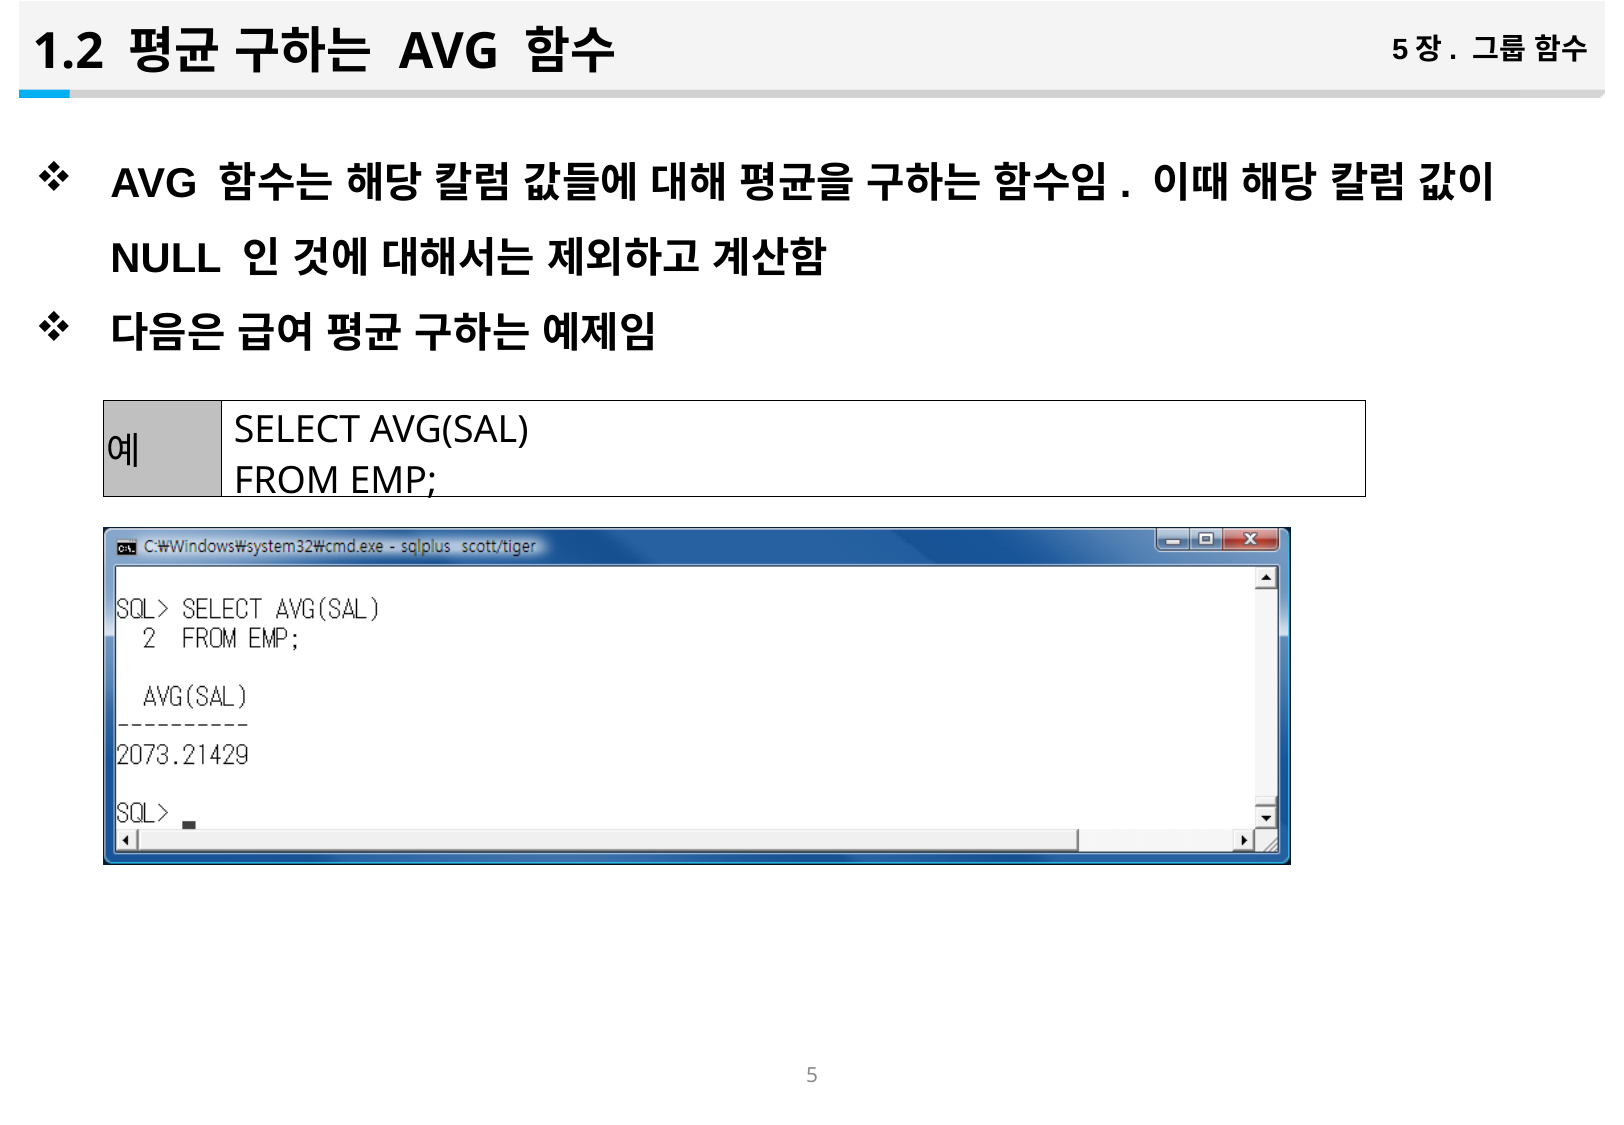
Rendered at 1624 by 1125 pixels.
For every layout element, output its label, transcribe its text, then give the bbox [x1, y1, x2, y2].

picture [102, 526, 1291, 866]
table_header 예 [104, 401, 221, 496]
text_box AVG 함수는 해당 칼럼 값들에 대해 평균을 구하는 함수임. 이때 해당 칼럼 값이 NULL 인 것에 대해서는 제외하고 계산함 다음은 급여 평균 구하는 예제임 [20, 123, 1602, 439]
list 1.2 평균 구하는 AVG 함수 [17, 11, 1167, 85]
slide_number 4 [622, 1045, 1002, 1106]
picture [19, 1, 1605, 98]
text_box 5장. 그룹 함수 [1377, 22, 1604, 73]
table_header SELECT AVG(SAL) FROM EMP; [222, 401, 1365, 496]
